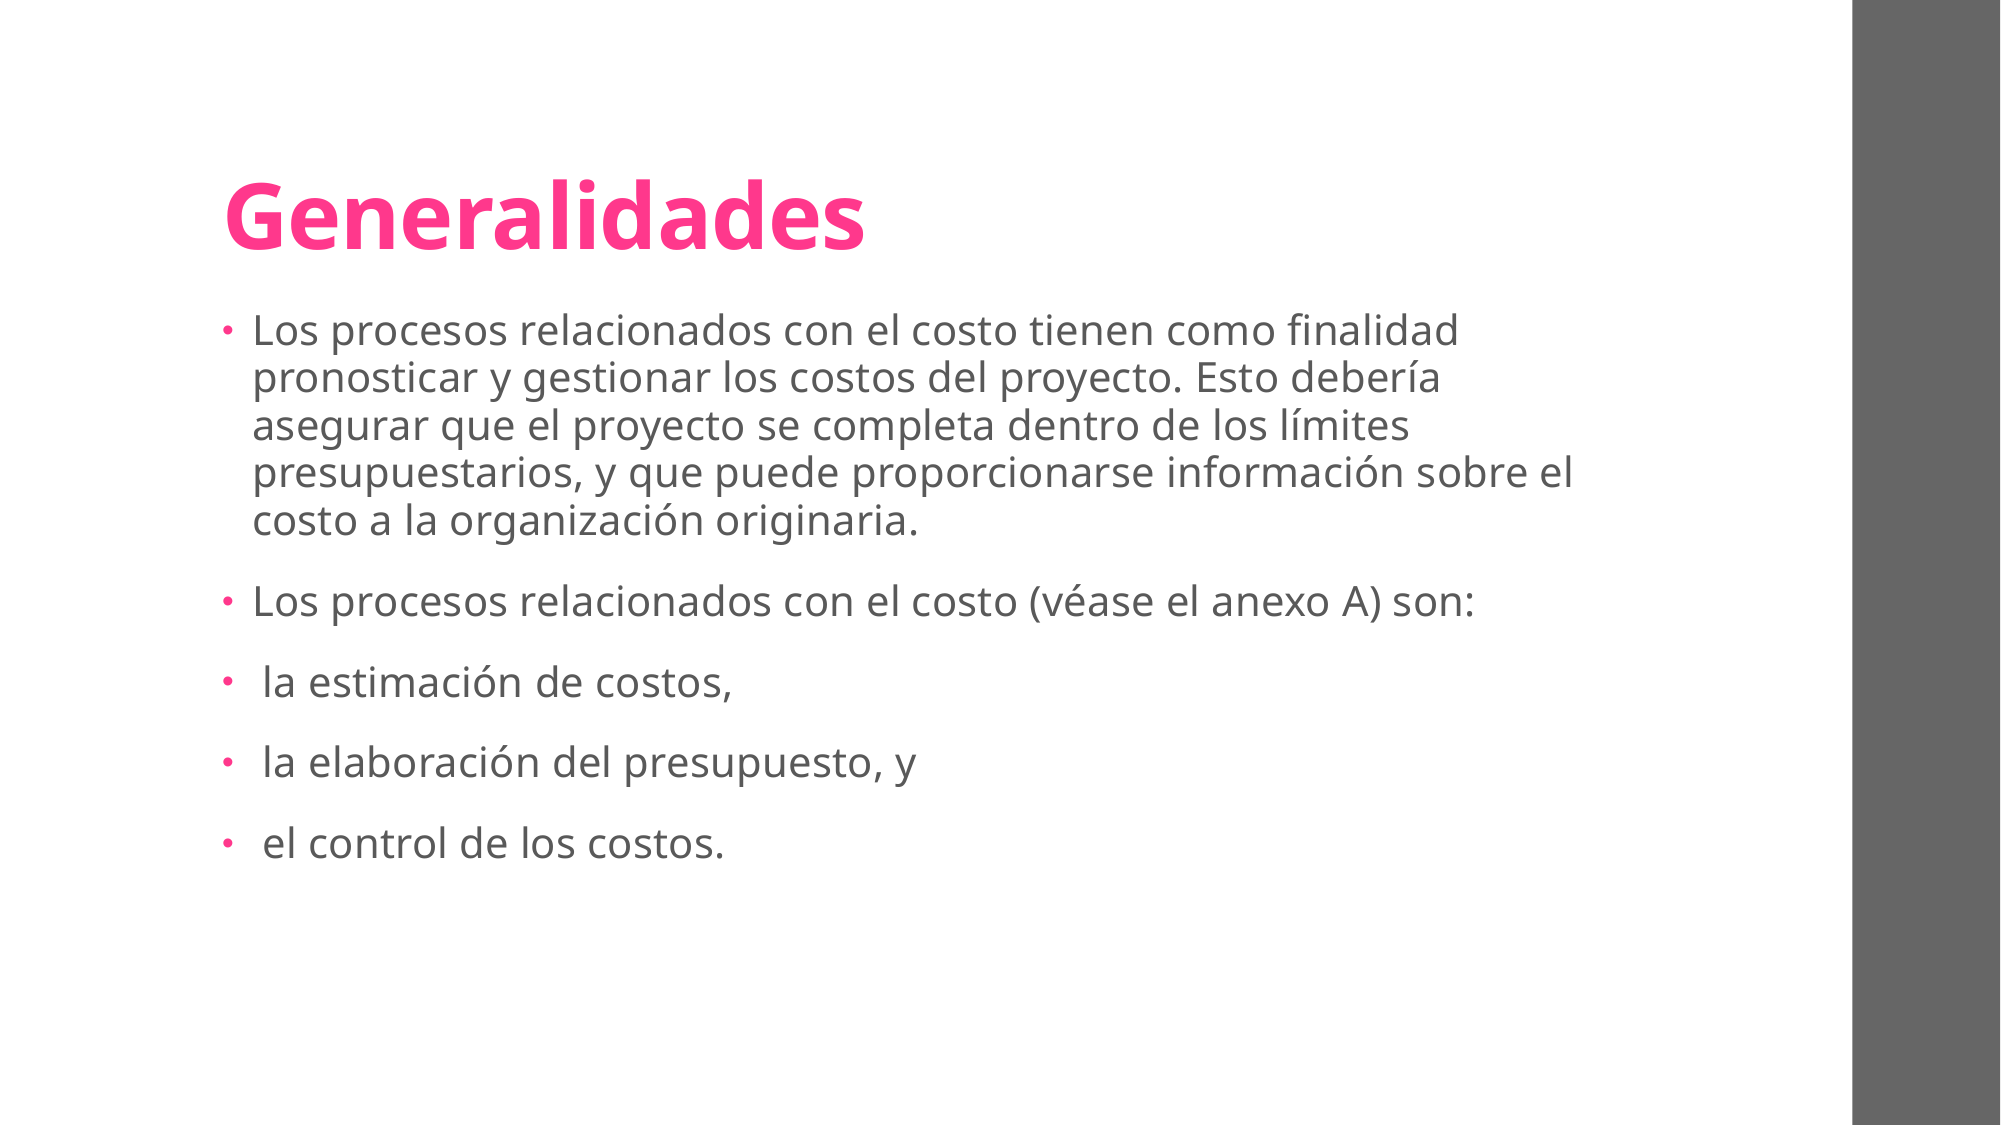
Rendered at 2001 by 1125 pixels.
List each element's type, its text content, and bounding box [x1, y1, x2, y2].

list Los procesos relacionados con el costo tienen como finalidad pronosticar y gestionar los costos del proyecto. Esto debería asegurar que el proyecto se completa dentro de los límites presupuestarios, y que puede proporcionarse información sobre el costo a la organización originaria. Los procesos relacionados con el costo (véase el anexo A) son: la estimación de costos, la elaboración del presupuesto, y el control de los costos. [206, 299, 1617, 1014]
title Generalidades [206, 43, 1797, 278]
